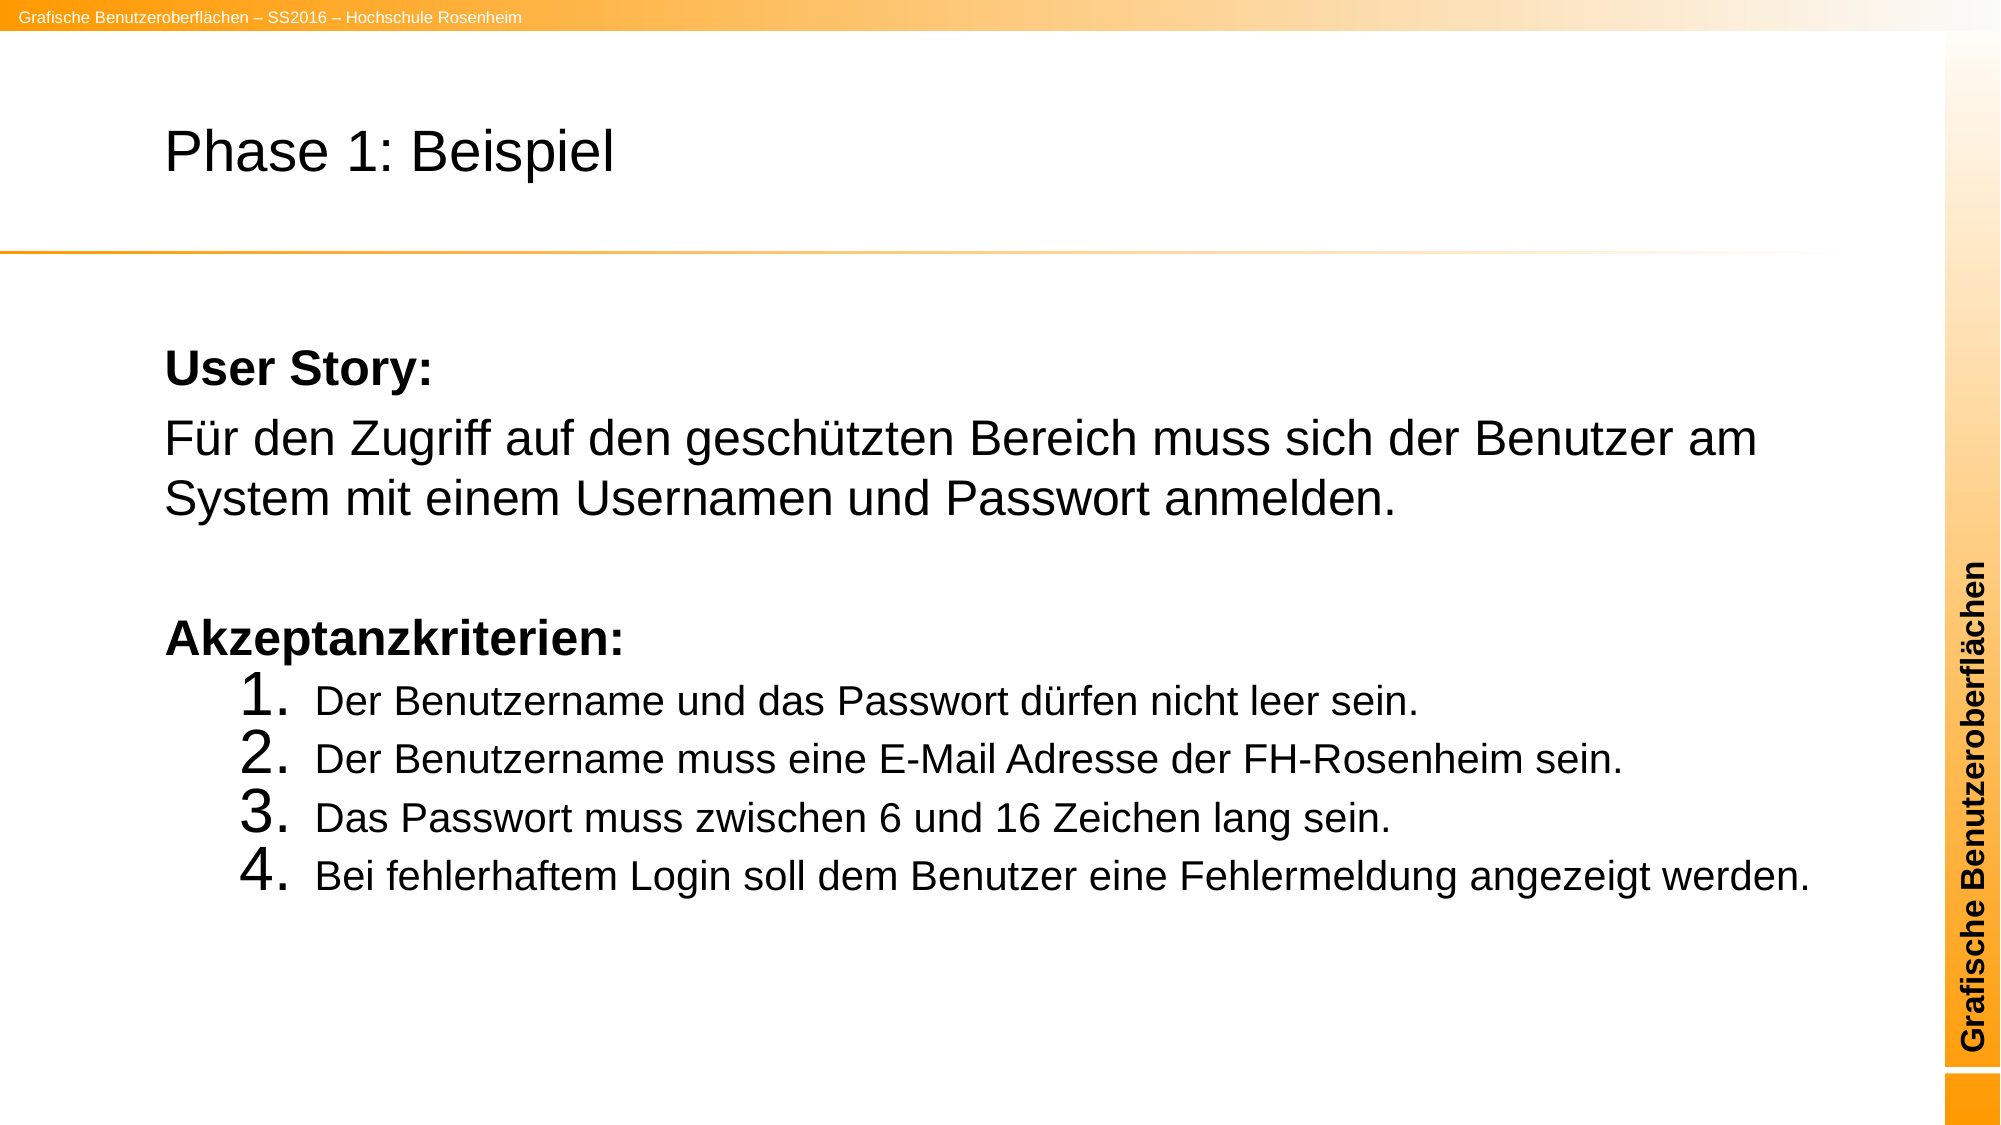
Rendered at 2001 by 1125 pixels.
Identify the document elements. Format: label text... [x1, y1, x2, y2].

list User Story: Für den Zugriff auf den geschützten Bereich muss sich der Benutzer am System mit einem Usernamen und Passwort anmelden. Akzeptanzkriterien: Der Benutzername und das Passwort dürfen nicht leer sein. Der Benutzername muss eine E-Mail Adresse der FH-Rosenheim sein. Das Passwort muss zwischen 6 und 16 Zeichen lang sein. Bei fehlerhaftem Login soll dem Benutzer eine Fehlermeldung angezeigt werden. [149, 327, 1850, 1003]
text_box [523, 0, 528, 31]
title Phase 1: Beispiel [149, 54, 1850, 243]
